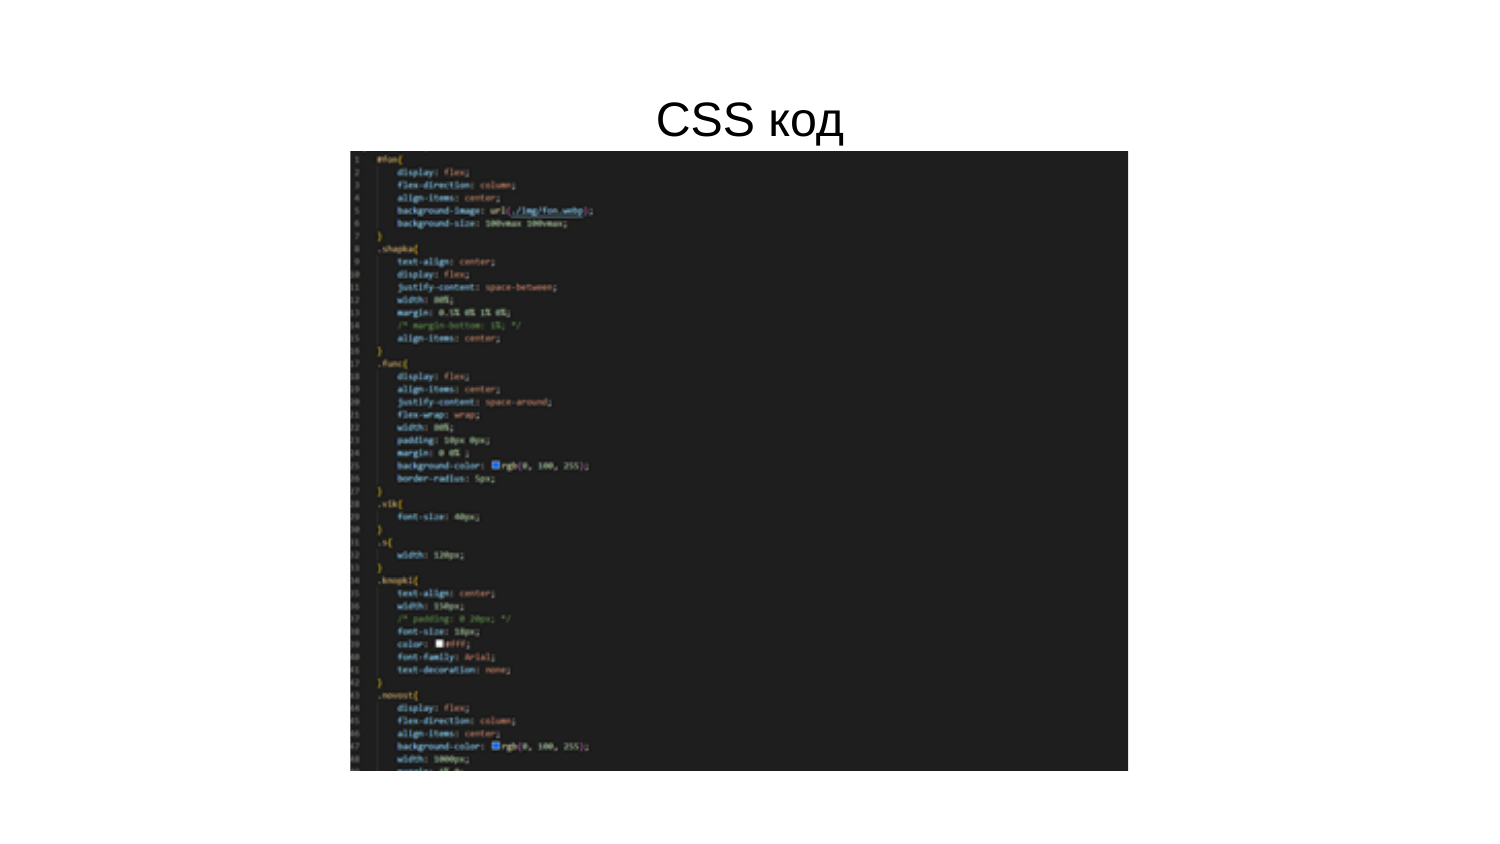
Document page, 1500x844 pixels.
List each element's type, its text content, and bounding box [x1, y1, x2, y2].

title CSS код [51, 72, 1449, 167]
picture [350, 150, 1129, 771]
